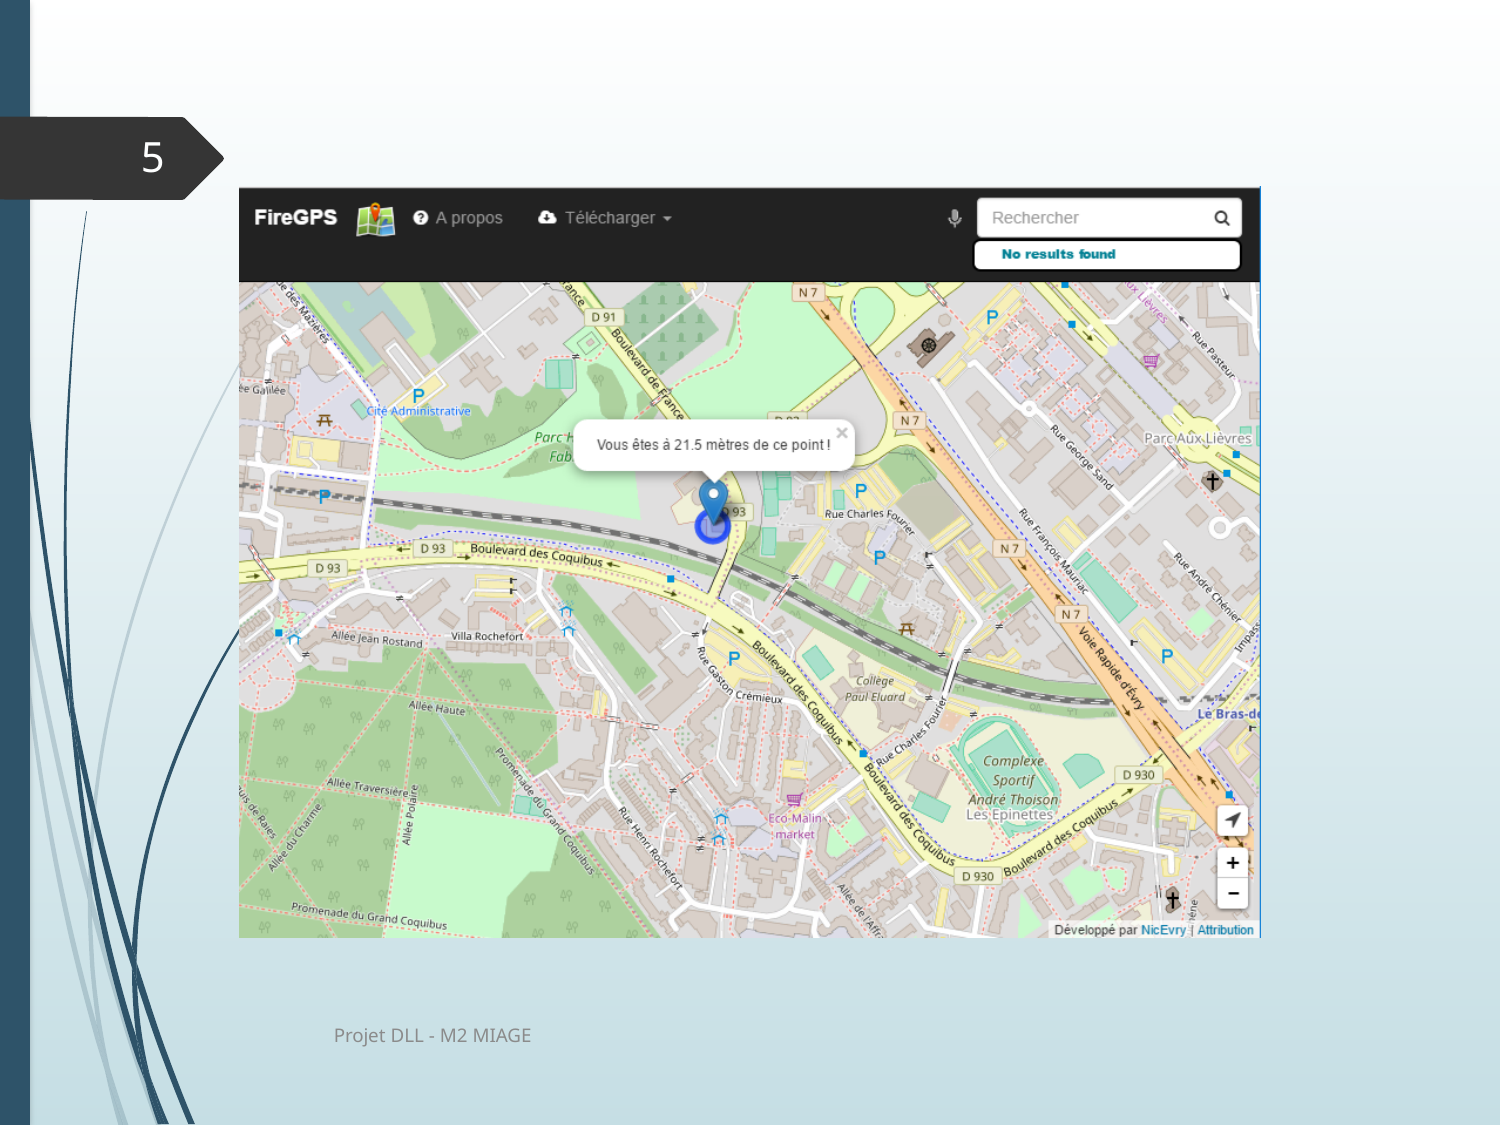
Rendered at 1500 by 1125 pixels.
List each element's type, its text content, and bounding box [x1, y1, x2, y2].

picture [239, 186, 1261, 939]
slide_number 5 [83, 129, 180, 190]
footer Projet DLL - M2 MIAGE [318, 1006, 1257, 1067]
